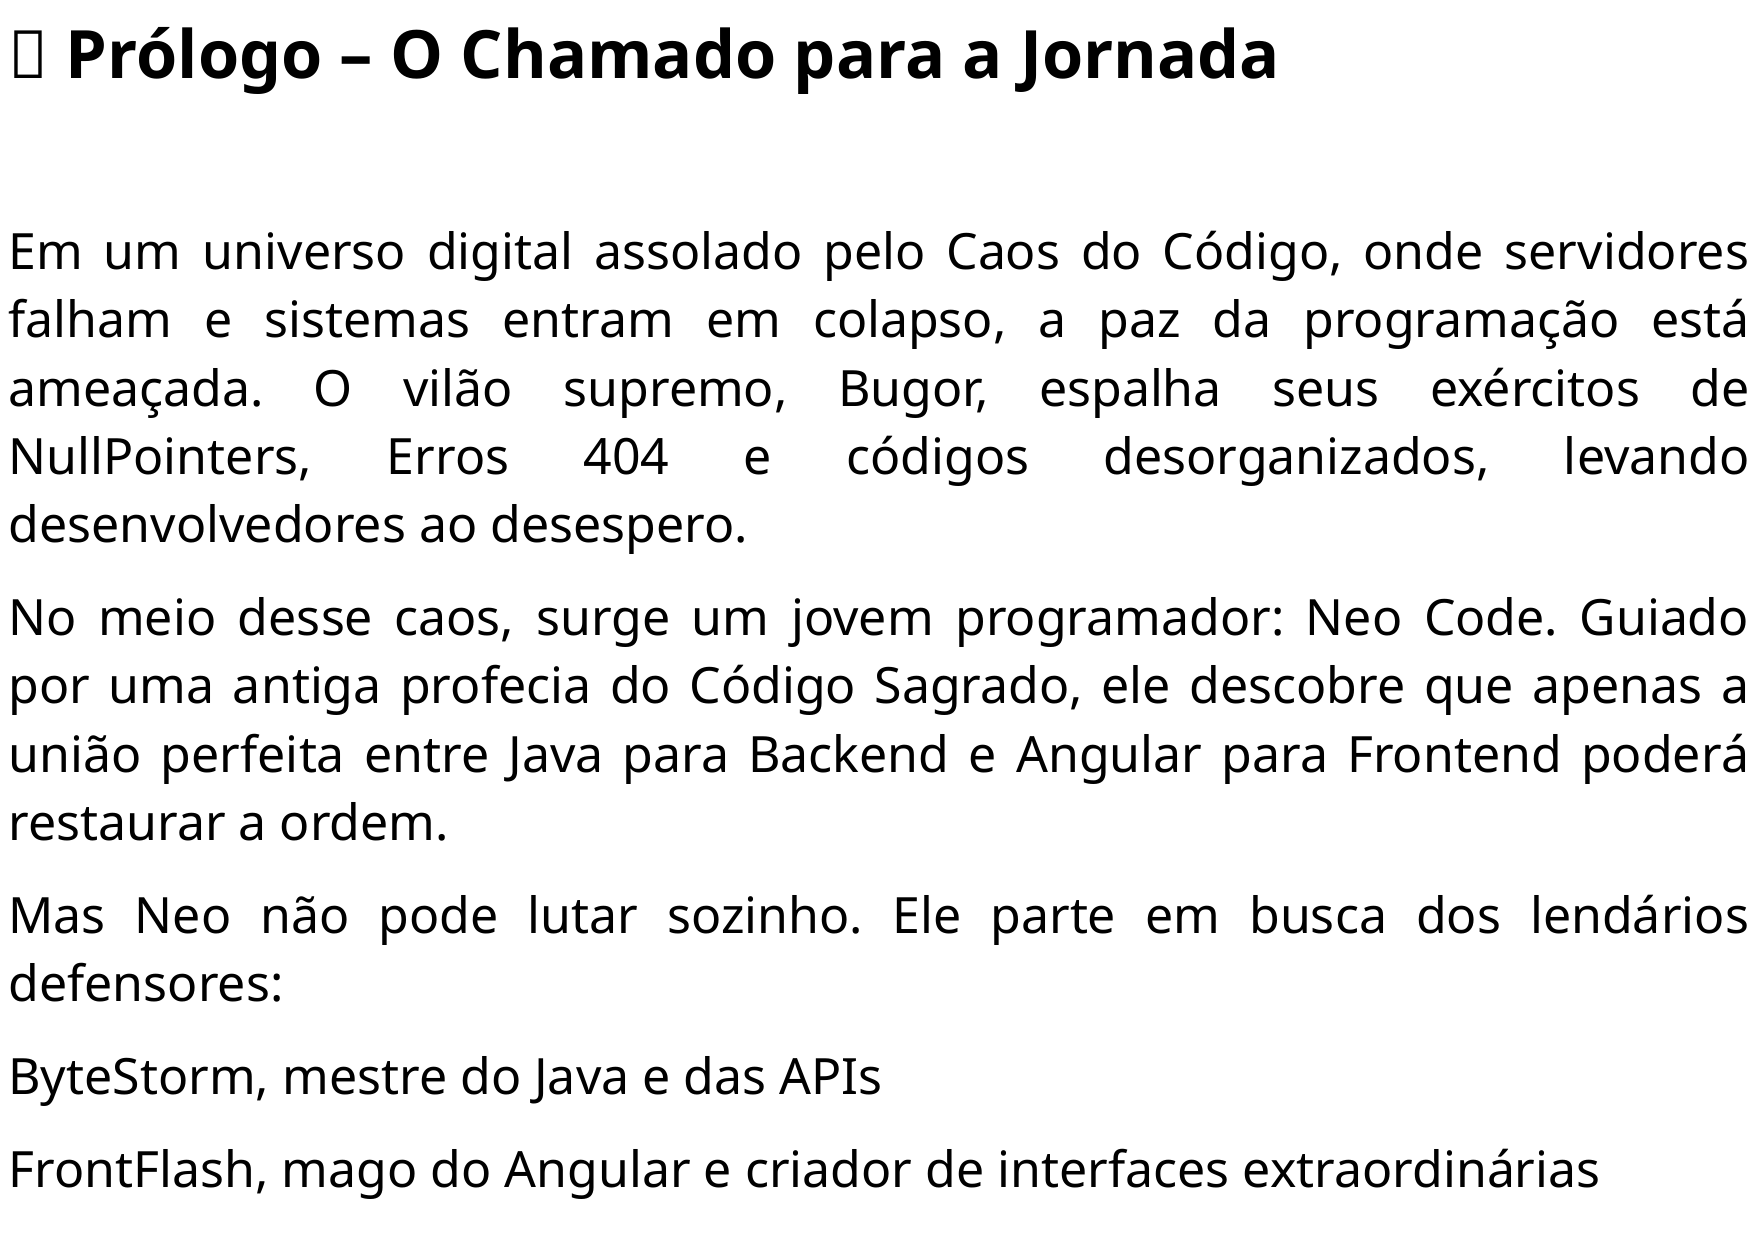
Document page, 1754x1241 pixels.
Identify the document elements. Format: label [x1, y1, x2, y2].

text_box [0, 0, 1754, 1240]
